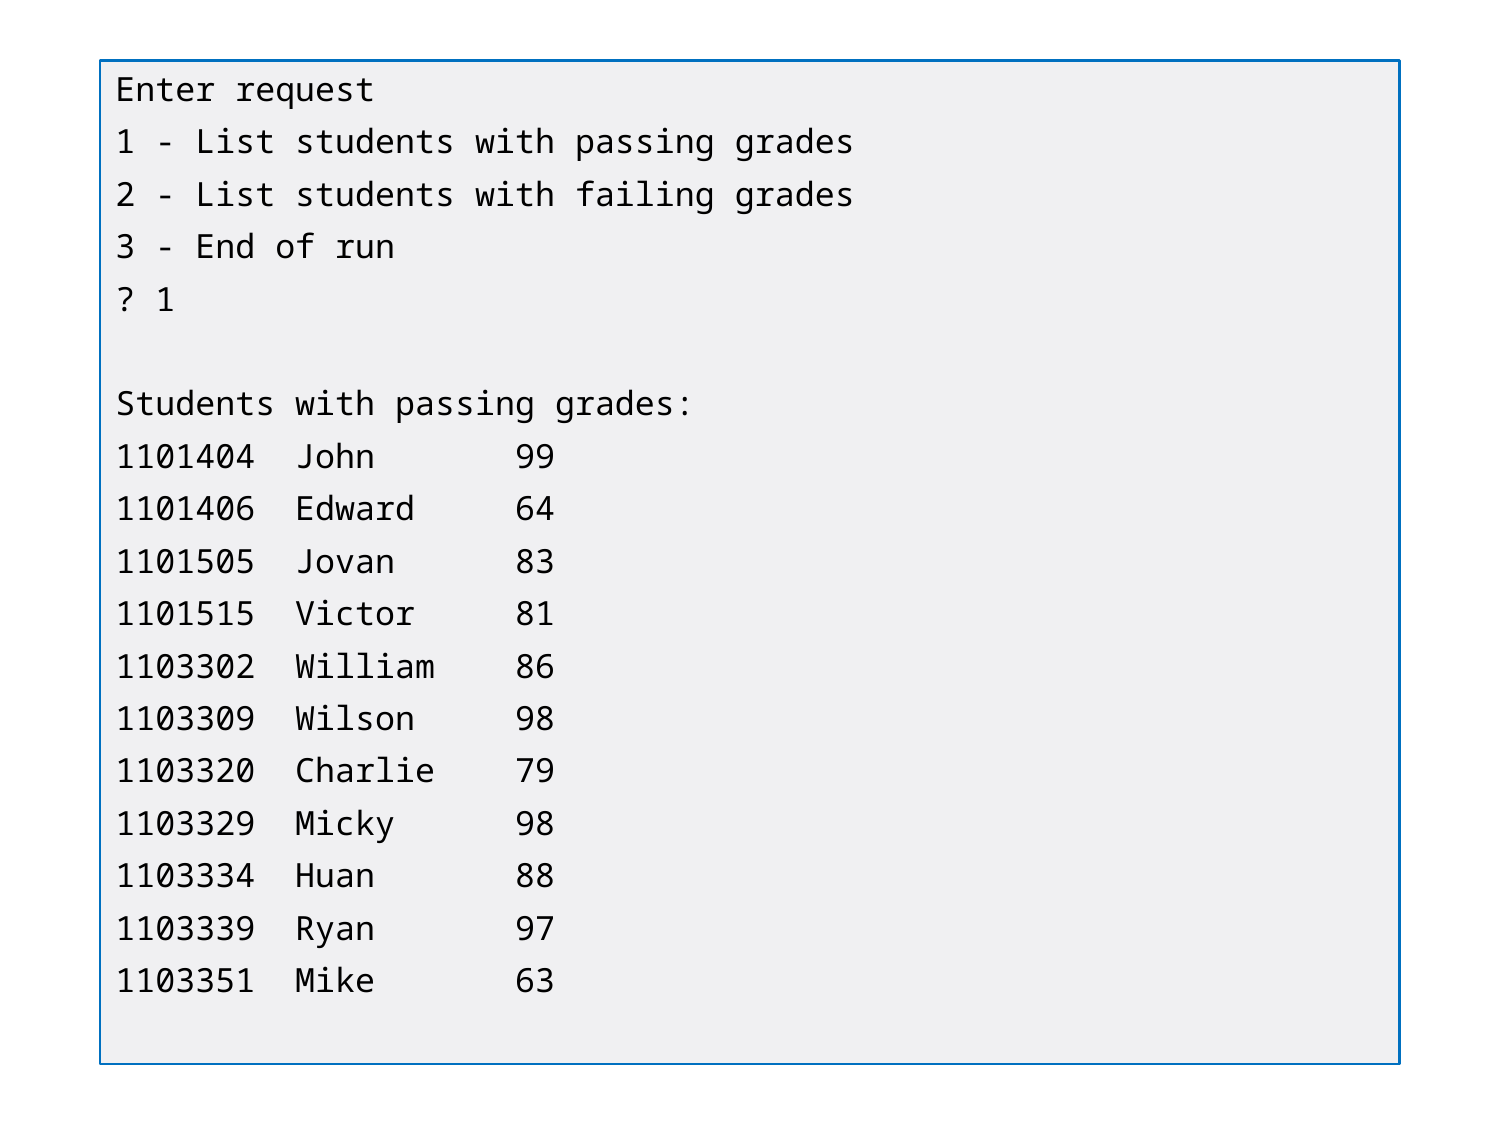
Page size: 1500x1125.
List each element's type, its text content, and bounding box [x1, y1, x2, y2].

text_box Enter request 1 - List students with passing grades 2 - List students with failing grades 3 - End of run ? 1 Students with passing grades: 1101404 John 99 1101406 Edward 64 1101505 Jovan 83 1101515 Victor 81 1103302 William 86 1103309 Wilson 98 1103320 Charlie 79 1103329 Micky 98 1103334 Huan 88 1103339 Ryan 97 1103351 Mike 63 [100, 60, 1400, 1065]
